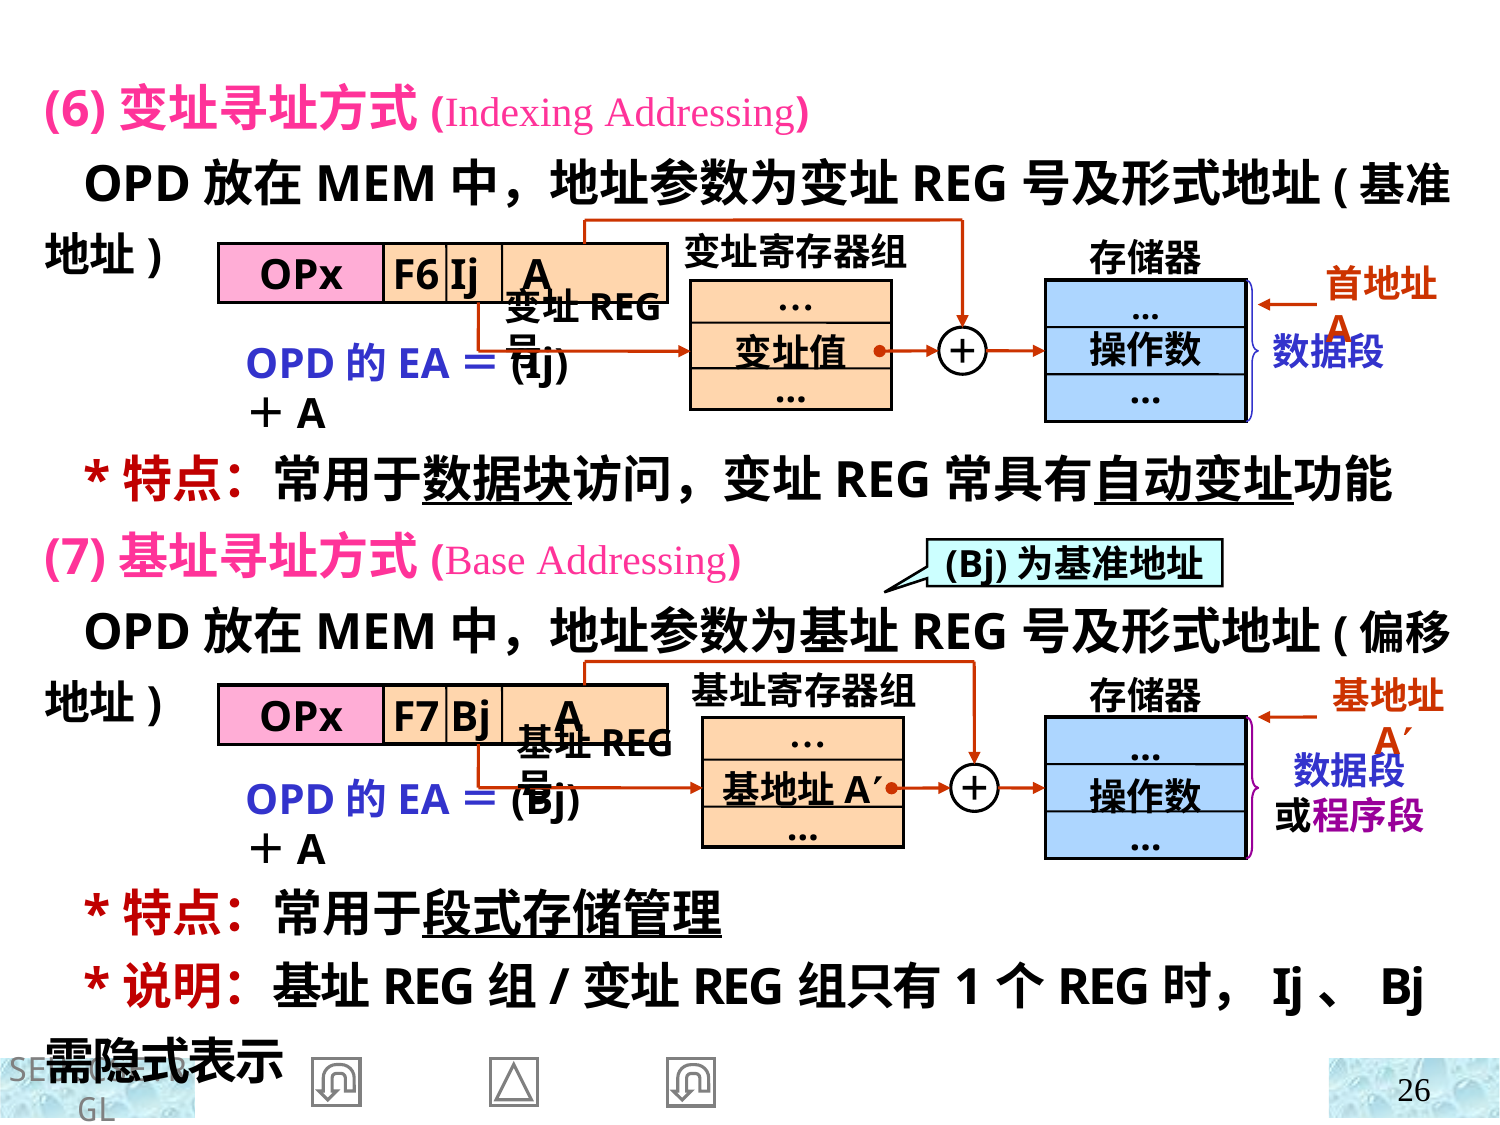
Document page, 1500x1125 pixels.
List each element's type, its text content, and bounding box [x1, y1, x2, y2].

text_box [490, 1097, 538, 1106]
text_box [218, 219, 1471, 422]
text_box (7)基址寻址方式(Base Addressing) OPD放在MEM中，地址参数为基址REG号及形式地址(偏移地址) [29, 502, 1471, 736]
slide_number 26 [1328, 1058, 1500, 1118]
text_box *说明：基址REG组/变址REG组只有1个REG时，Ij、Bj需隐式表示 [29, 932, 1483, 1097]
text_box 例3—设指令长度为16位，各地址码均为6位，指令格式有零地址、单地址、双地址3种。 ⑴操作码采用定长编码方式时，若零地址、单地址指令分别为P条和Q条，则双地址指令最多有多少条？ ⑵操作码采用扩展编码方式时，若零地址、双地址指令分别为X条和Y条，单地址指令最多有多少条(M)？ [0, 1058, 85, 1118]
text_box (6)变址寻址方式(Indexing Addressing) OPD放在MEM中，地址参数为变址REG号及形式地址(基准地址) [29, 54, 1471, 288]
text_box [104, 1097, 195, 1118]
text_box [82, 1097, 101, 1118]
text_box [667, 1097, 715, 1106]
text_box *特点：常用于段式存储管理 [29, 858, 1471, 932]
text_box (Bj)为基准地址 [884, 539, 1223, 593]
text_box *特点：常用于数据块访问，变址REG常具有自动变址功能 [29, 425, 1471, 502]
text_box [312, 1058, 361, 1106]
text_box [218, 661, 1471, 859]
